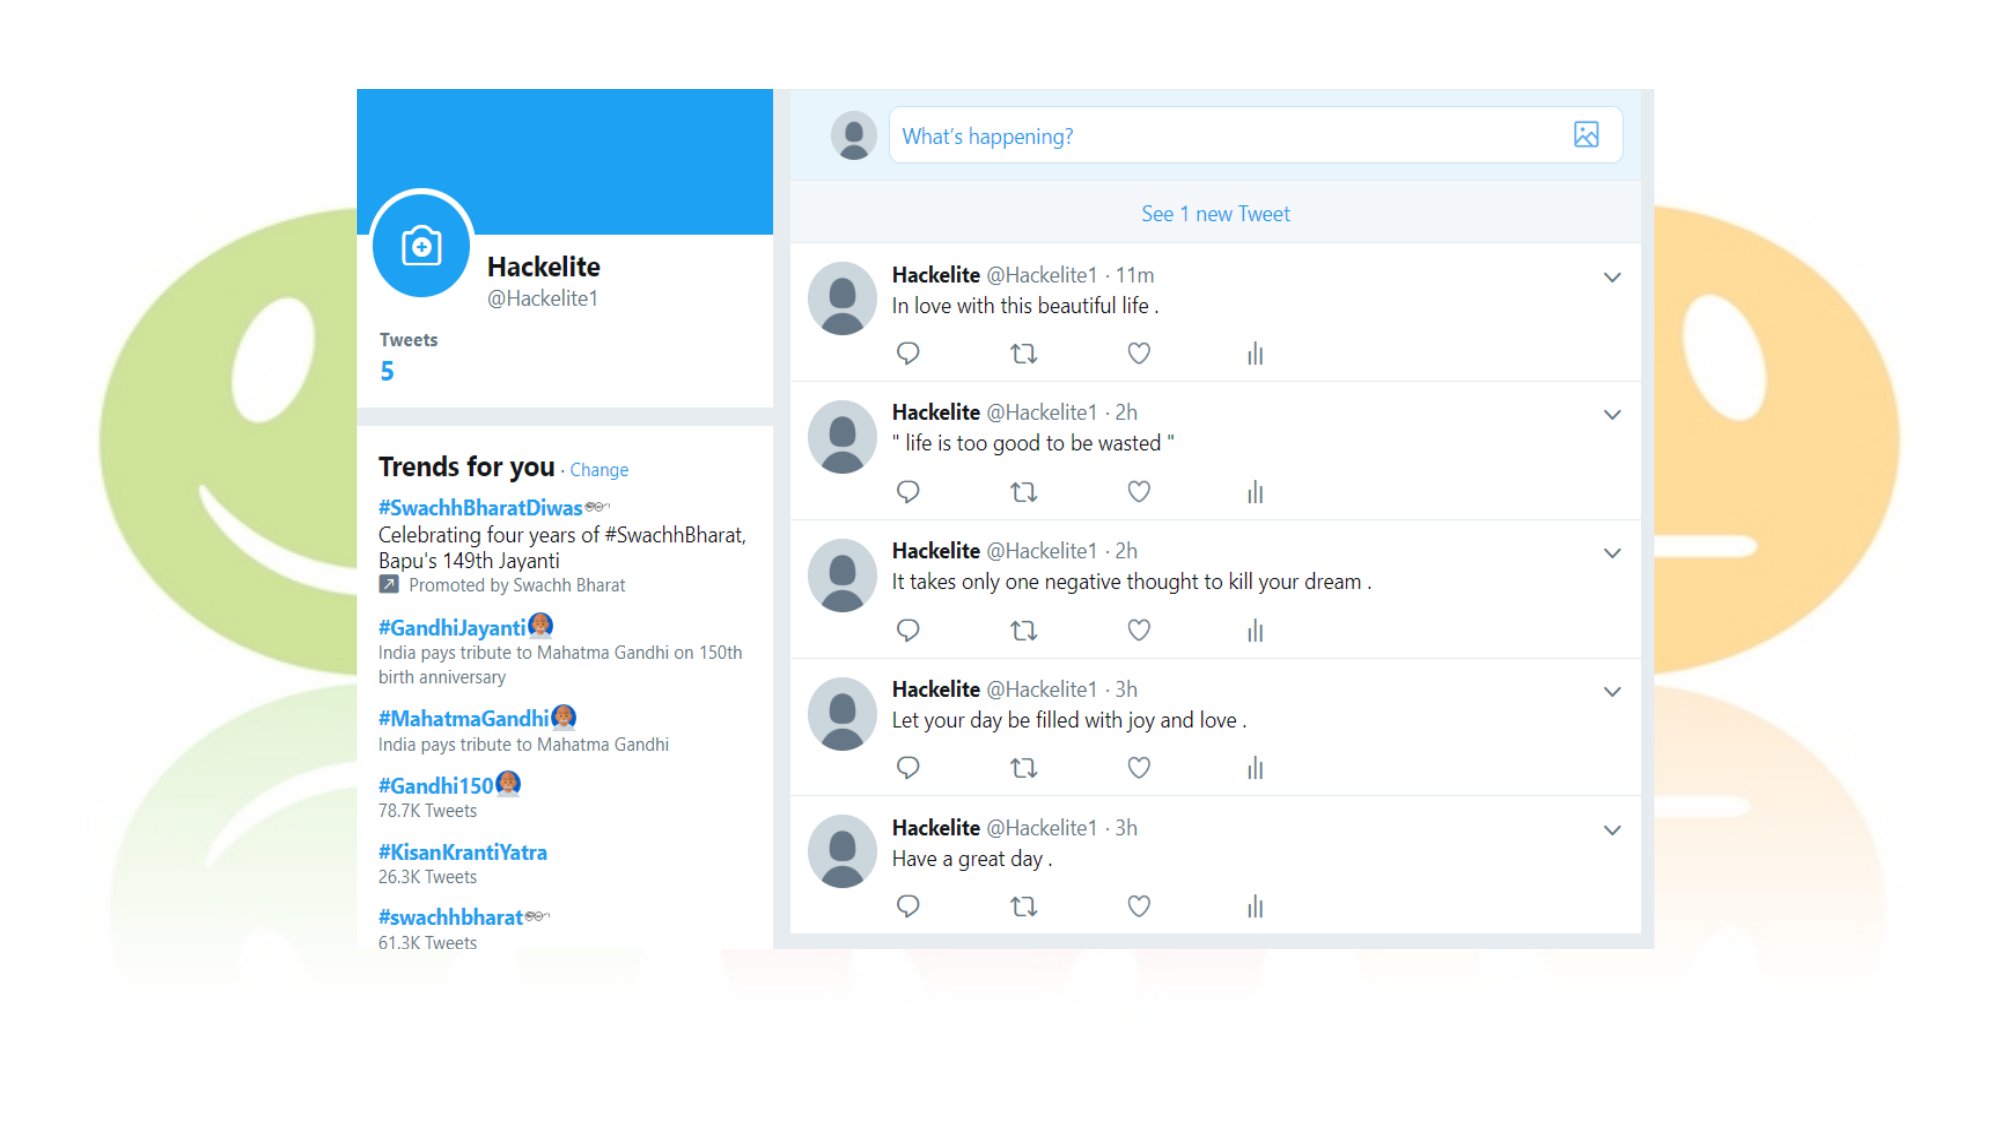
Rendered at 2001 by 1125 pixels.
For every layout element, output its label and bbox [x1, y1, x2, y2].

list [356, 89, 1655, 948]
